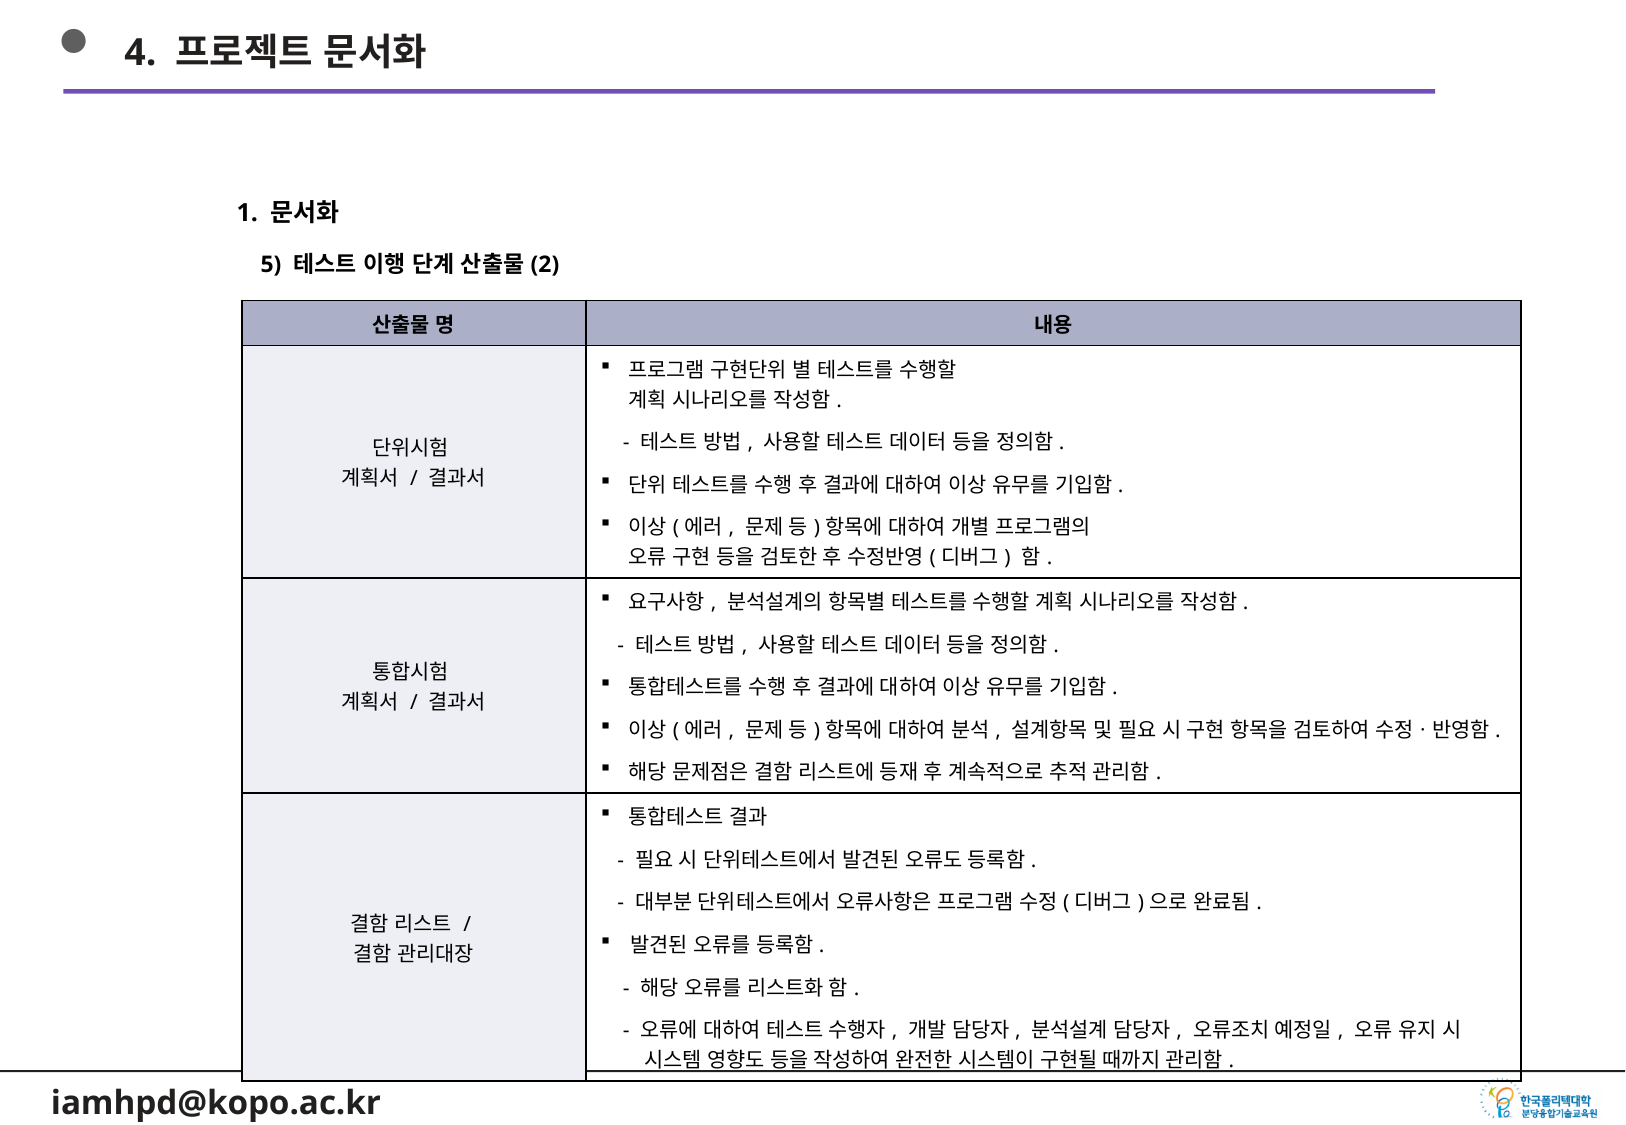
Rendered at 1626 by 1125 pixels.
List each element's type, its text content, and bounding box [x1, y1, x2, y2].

table_cell 프로그램 구현단위 별 테스트를 수행할 계획 시나리오를 작성함. - 테스트 방법, 사용할 테스트 데이터 등을 정의함. 단위 테스트를 수행 후 결과에 대하여 이상 유무를 기입함. 이상(에러, 문제 등)항목에 대하여 개별 프로그램의 오류 구현 등을 검토한 후 수정반영(디버그) 함. [587, 346, 1520, 577]
table_cell 단위시험 계획서 / 결과서 [243, 346, 585, 577]
text_box 1. 문서화 [220, 187, 778, 237]
table_cell 통합시험 계획서 / 결과서 [243, 579, 585, 792]
picture [1476, 1073, 1604, 1125]
table_header 내용 [587, 301, 1520, 345]
text_box 4. 프로젝트 문서화 [109, 20, 931, 93]
table_header 산출물 명 [243, 301, 585, 345]
text_box 5) 테스트 이행 단계 산출물(2) [244, 233, 802, 293]
table_cell 결함 리스트 / 결함 관리대장 [243, 794, 585, 1080]
table_cell 요구사항, 분석설계의 항목별 테스트를 수행할 계획 시나리오를 작성함. - 테스트 방법, 사용할 테스트 데이터 등을 정의함. 통합테스트를 수행 후 결과에 대하여 이상 유무를 기입함. 이상(에러, 문제 등)항목에 대하여 분석, 설계항목 및 필요 시 구현 항목을 검토하여 수정ㆍ반영함. 해당 문제점은 결함 리스트에 등재 후 계속적으로 추적 관리함. [587, 579, 1520, 792]
table_cell 통합테스트 결과 - 필요 시 단위테스트에서 발견된 오류도 등록함. - 대부분 단위테스트에서 오류사항은 프로그램 수정(디버그)으로 완료됨. 발견된 오류를 등록함. - 해당 오류를 리스트화 함. - 오류에 대하여 테스트 수행자, 개발 담당자, 분석설계 담당자, 오류조치 예정일, 오류 유지 시 시스템 영향도 등을 작성하여 완전한 시스템이 구현될 때까지 관리함. [587, 794, 1520, 1080]
